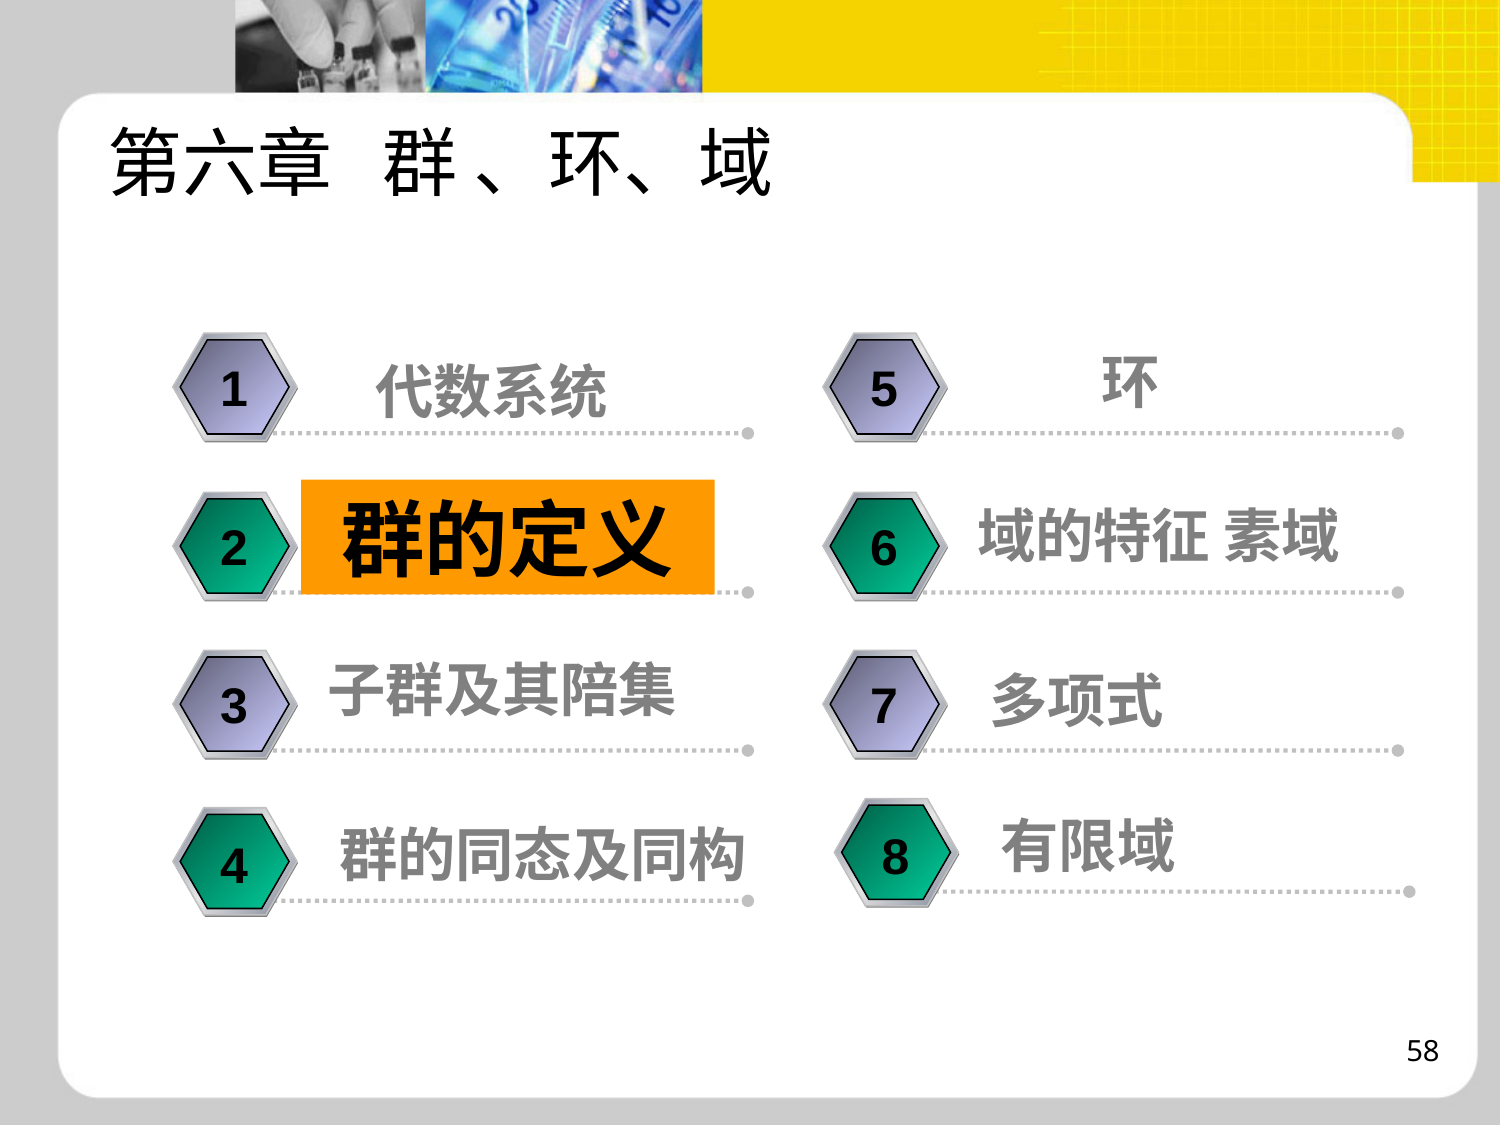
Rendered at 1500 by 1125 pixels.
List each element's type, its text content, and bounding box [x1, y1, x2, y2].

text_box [172, 332, 299, 443]
text_box 多项式 [974, 657, 1412, 742]
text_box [172, 807, 299, 918]
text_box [172, 650, 299, 760]
text_box [1402, 887, 1416, 898]
text_box 代数系统 [360, 348, 636, 433]
text_box [1390, 586, 1405, 599]
text_box [1390, 427, 1405, 440]
text_box [740, 427, 755, 440]
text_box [172, 492, 299, 602]
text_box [822, 492, 949, 602]
text_box 子群及其陪集 [312, 645, 726, 730]
title 第六章 群 、环、域 [92, 87, 1408, 234]
text_box 有限域 [986, 801, 1436, 887]
text_box 群的同态及同构 [324, 810, 774, 896]
text_box [740, 586, 755, 599]
text_box 群的定义 [301, 479, 715, 595]
slide_number 58 [1141, 1024, 1455, 1101]
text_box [834, 798, 960, 909]
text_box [822, 332, 949, 443]
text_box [822, 650, 949, 760]
picture [0, 0, 1500, 1125]
text_box 域的特征 素域 [962, 491, 1400, 577]
text_box [740, 896, 755, 908]
text_box [740, 744, 755, 757]
text_box [1390, 744, 1405, 757]
text_box 环 [974, 338, 1287, 423]
